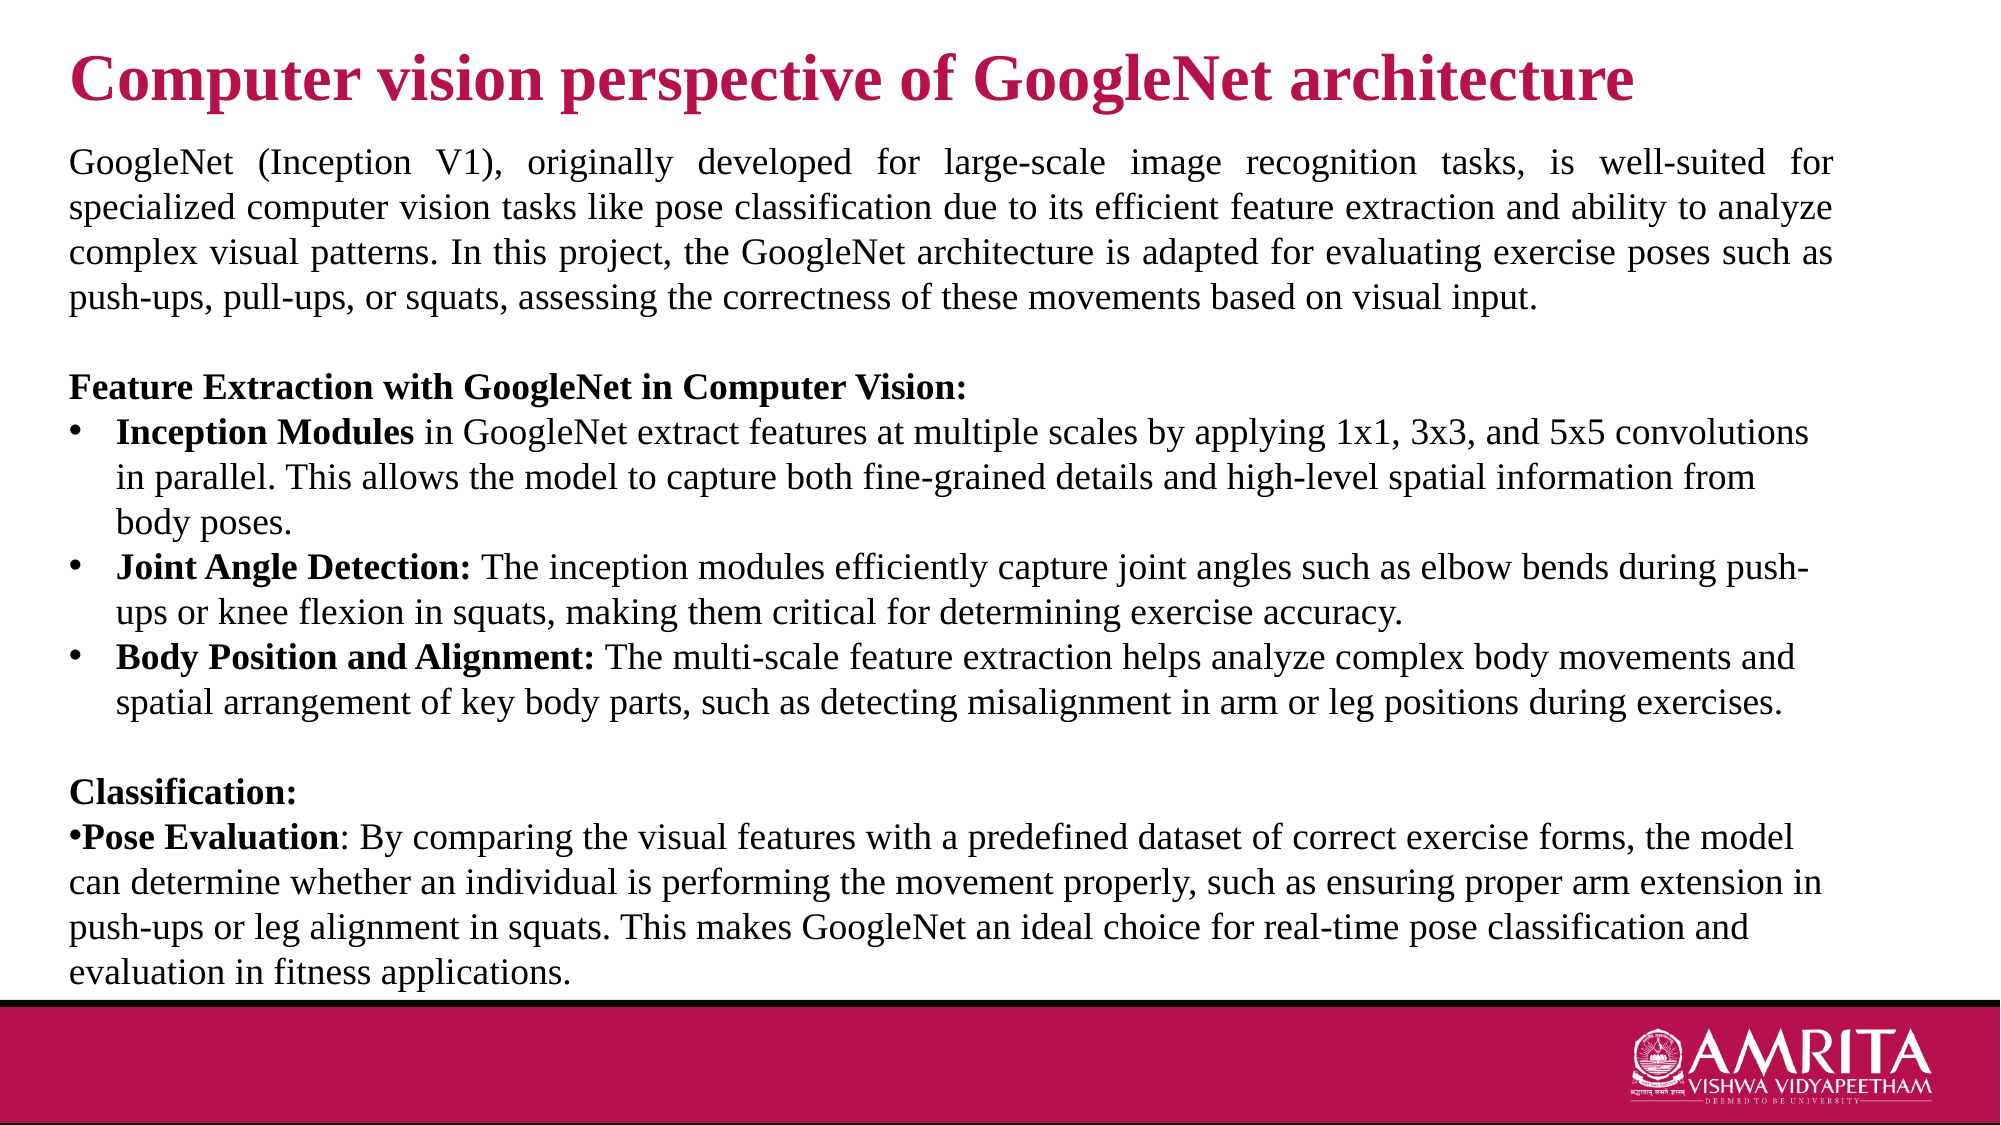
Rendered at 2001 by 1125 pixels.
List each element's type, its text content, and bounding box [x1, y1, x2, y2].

picture [1622, 1011, 1940, 1113]
list Computer vision perspective of GoogleNet architecture [54, 35, 2000, 130]
text_box GoogleNet (Inception V1), originally developed for large-scale image recognition tasks, is well-suited for specialized computer vision tasks like pose classification due to its efficient feature extraction and ability to analyze complex visual patterns. In this project, the GoogleNet architecture is adapted for evaluating exercise poses such as push-ups, pull-ups, or squats, assessing the correctness of these movements based on visual input. Feature Extraction with GoogleNet in Computer Vision: Inception Modules in GoogleNet extract features at multiple scales by applying 1x1, 3x3, and 5x5 convolutions in parallel. This allows the model to capture both fine-grained details and high-level spatial information from body poses. Joint Angle Detection: The inception modules efficiently capture joint angles such as elbow bends during push-ups or knee flexion in squats, making them critical for determining exercise accuracy. Body Position and Alignment: The multi-scale feature extraction helps analyze complex body movements and spatial arrangement of key body parts, such as detecting misalignment in arm or leg positions during exercises. Classification: Pose Evaluation: By comparing the visual features with a predefined dataset of correct exercise forms, the model can determine whether an individual is performing the movement properly, such as ensuring proper arm extension in push-ups or leg alignment in squats. This makes GoogleNet an ideal choice for real-time pose classification and evaluation in fitness applications. [54, 129, 1851, 1000]
